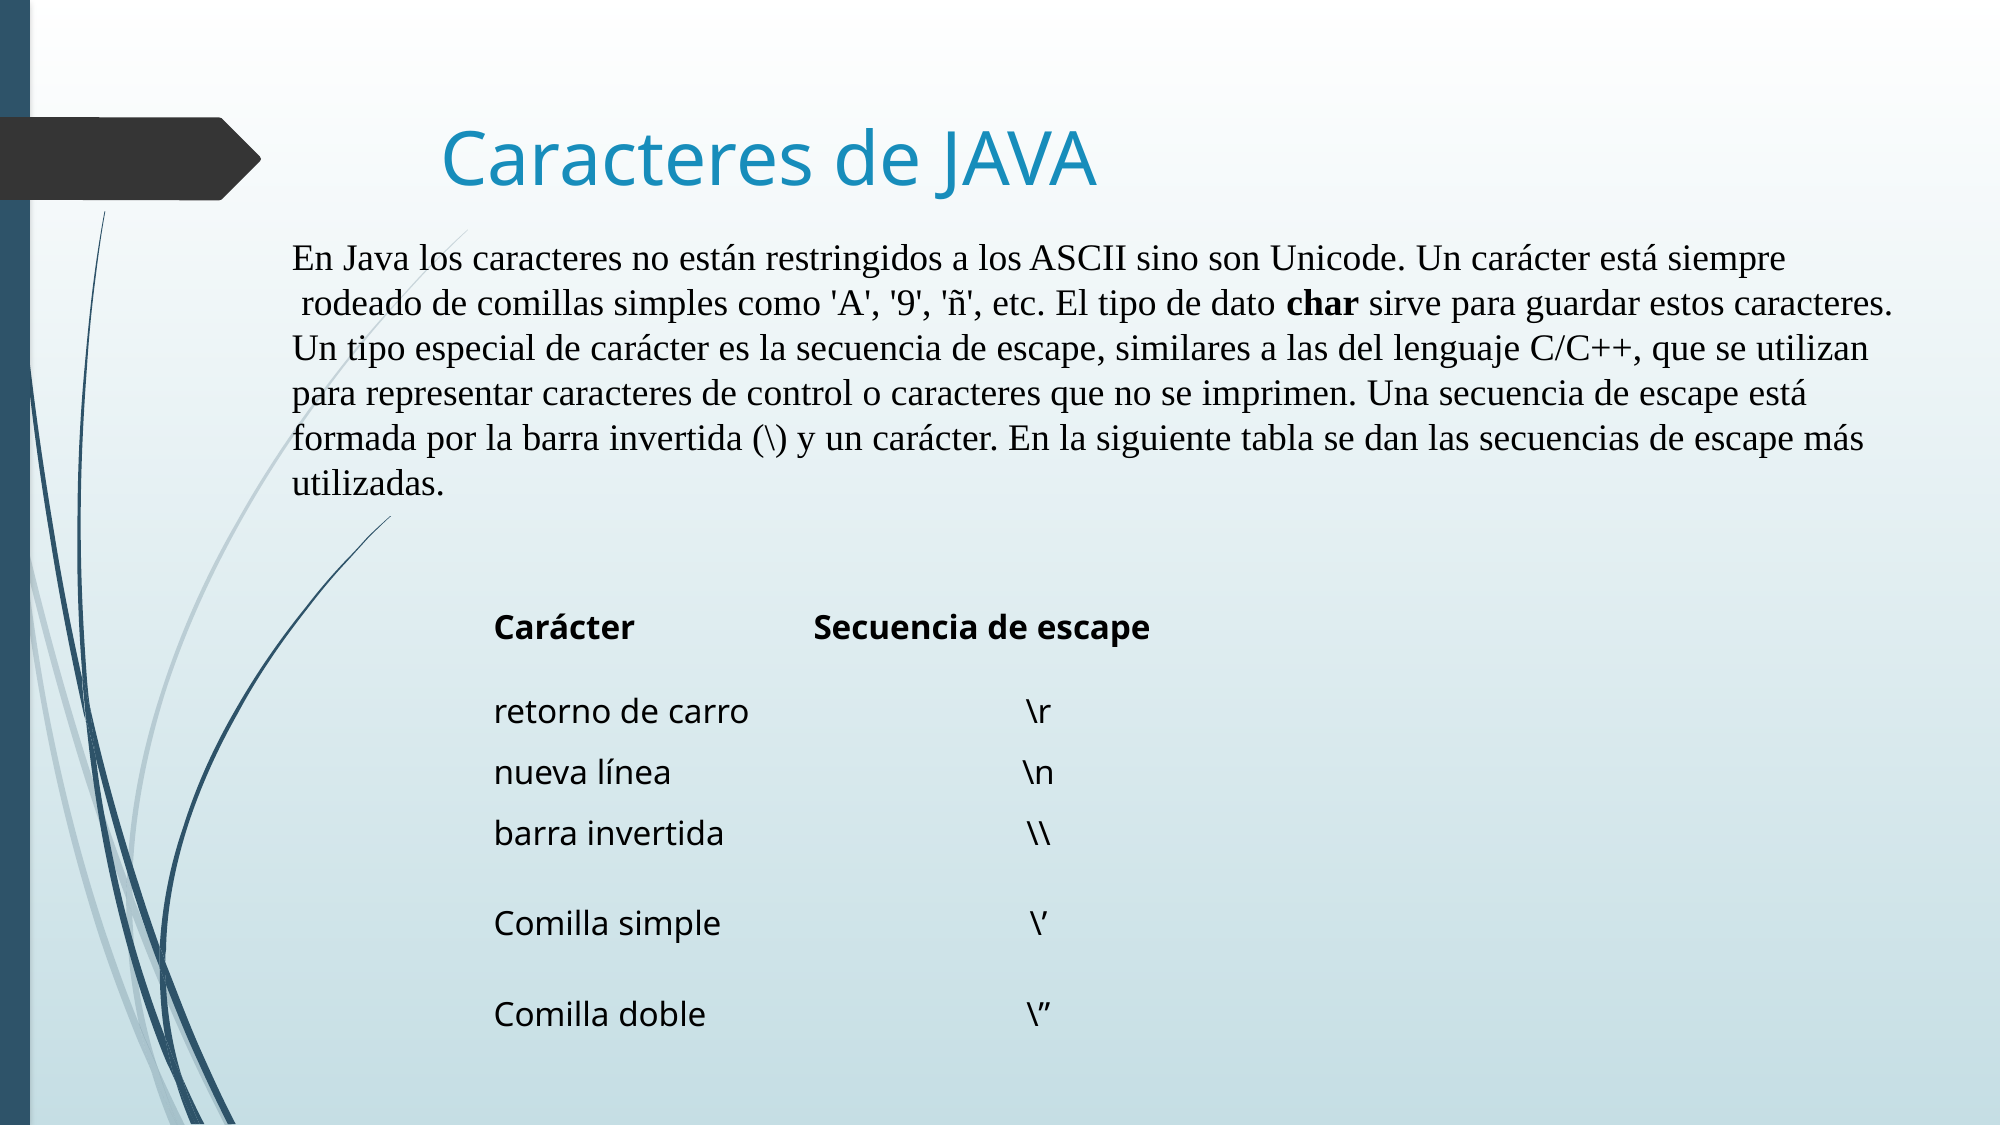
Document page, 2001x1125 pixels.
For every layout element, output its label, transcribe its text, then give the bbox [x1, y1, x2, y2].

title Caracteres de JAVA [425, 102, 1888, 225]
table_cell \n [799, 741, 1279, 802]
table_cell \r [799, 681, 1279, 741]
table_cell \\ \’ \” [799, 802, 1279, 1044]
table_header Carácter [479, 573, 799, 681]
table_cell retorno de carro [479, 681, 799, 741]
text_box En Java los caracteres no están restringidos a los ASCII sino son Unicode. Un carácter está siempre rodeado de comillas simples como 'A', '9', 'ñ', etc. El tipo de dato char sirve para guardar estos caracteres. Un tipo especial de carácter es la secuencia de escape, similares a las del lenguaje C/C++, que se utilizan para representar caracteres de control o caracteres que no se imprimen. Una secuencia de escape está formada por la barra invertida (\) y un carácter. En la siguiente tabla se dan las secuencias de escape más utilizadas. [277, 225, 1947, 556]
table_cell barra invertida Comilla simple Comilla doble [479, 802, 799, 1044]
table_header Secuencia de escape [799, 573, 1279, 681]
table_cell nueva línea [479, 741, 799, 802]
